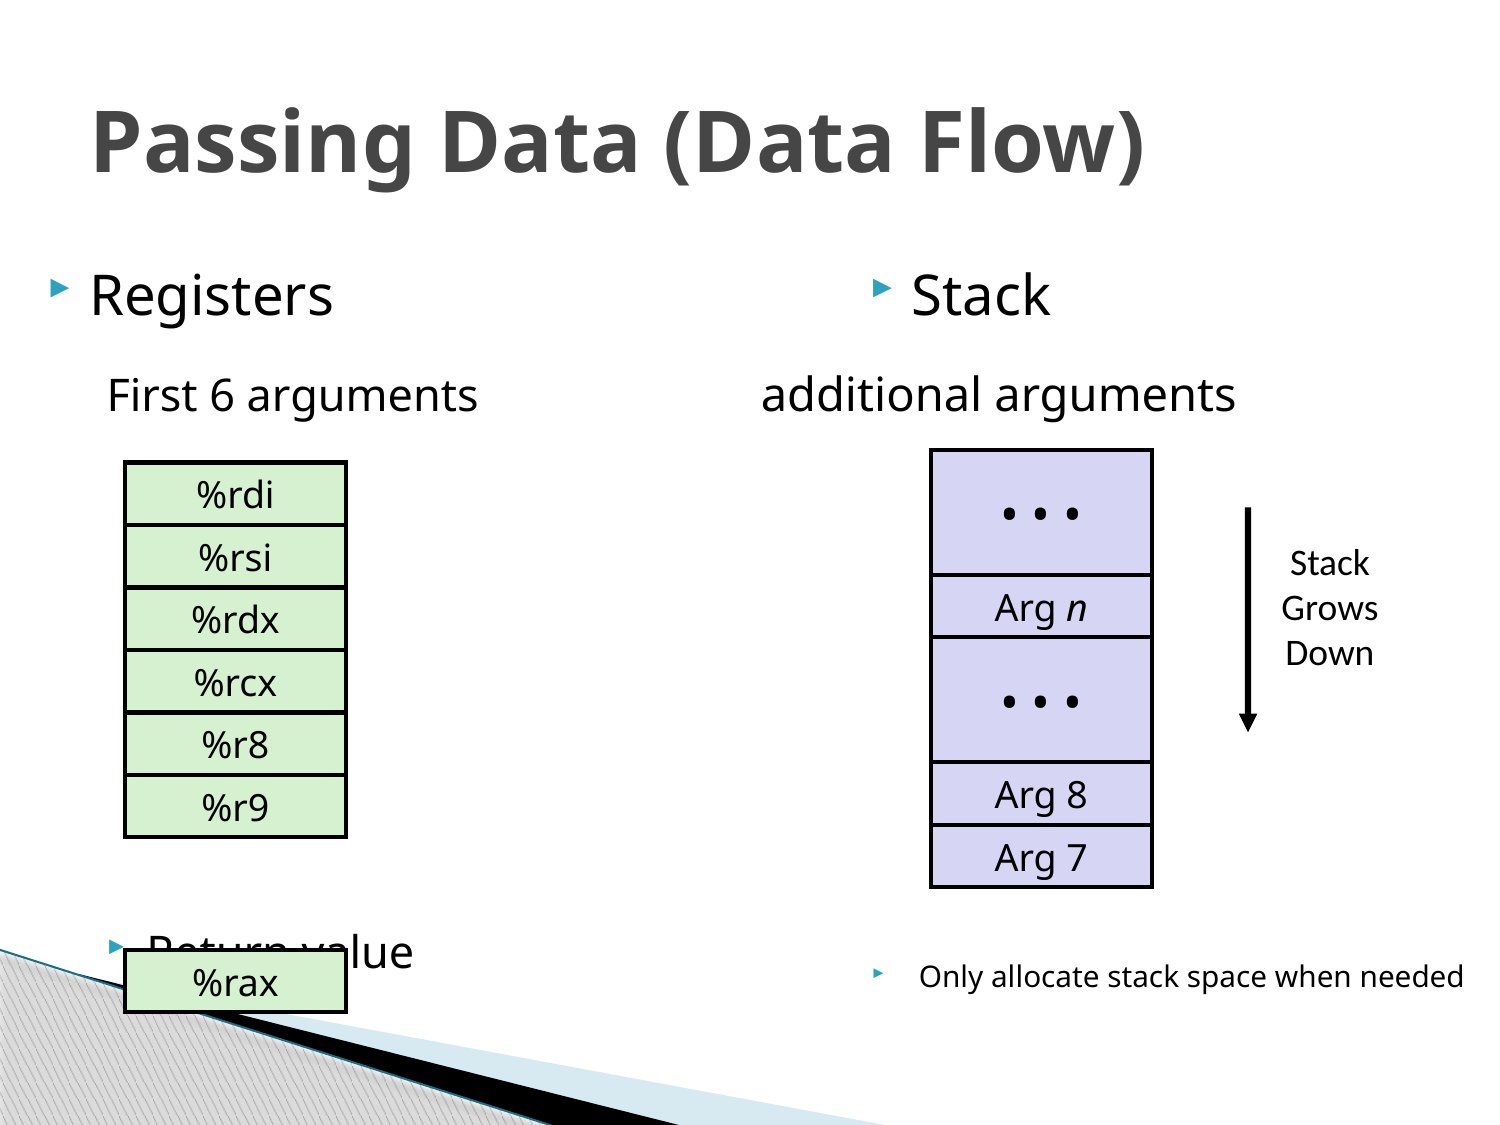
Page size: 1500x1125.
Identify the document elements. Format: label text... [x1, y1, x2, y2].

text_box Stack Grows Down [1263, 531, 1397, 682]
text_box %rsi [125, 524, 346, 587]
text_box [1241, 507, 1255, 733]
text_box %rdx [125, 587, 346, 649]
list First 6 arguments additional arguments Return value [75, 356, 1425, 986]
text_box %rdi [125, 462, 346, 524]
text_box %r9 [125, 774, 346, 838]
list Stack [836, 251, 1500, 357]
list Only allocate stack space when needed [836, 950, 1500, 1005]
title Passing Data (Data Flow) [75, 45, 1425, 233]
text_box %r8 [125, 712, 346, 774]
text_box %rax [125, 949, 346, 1013]
list Registers [14, 251, 678, 357]
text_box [930, 449, 1152, 888]
text_box %rcx [125, 649, 346, 712]
